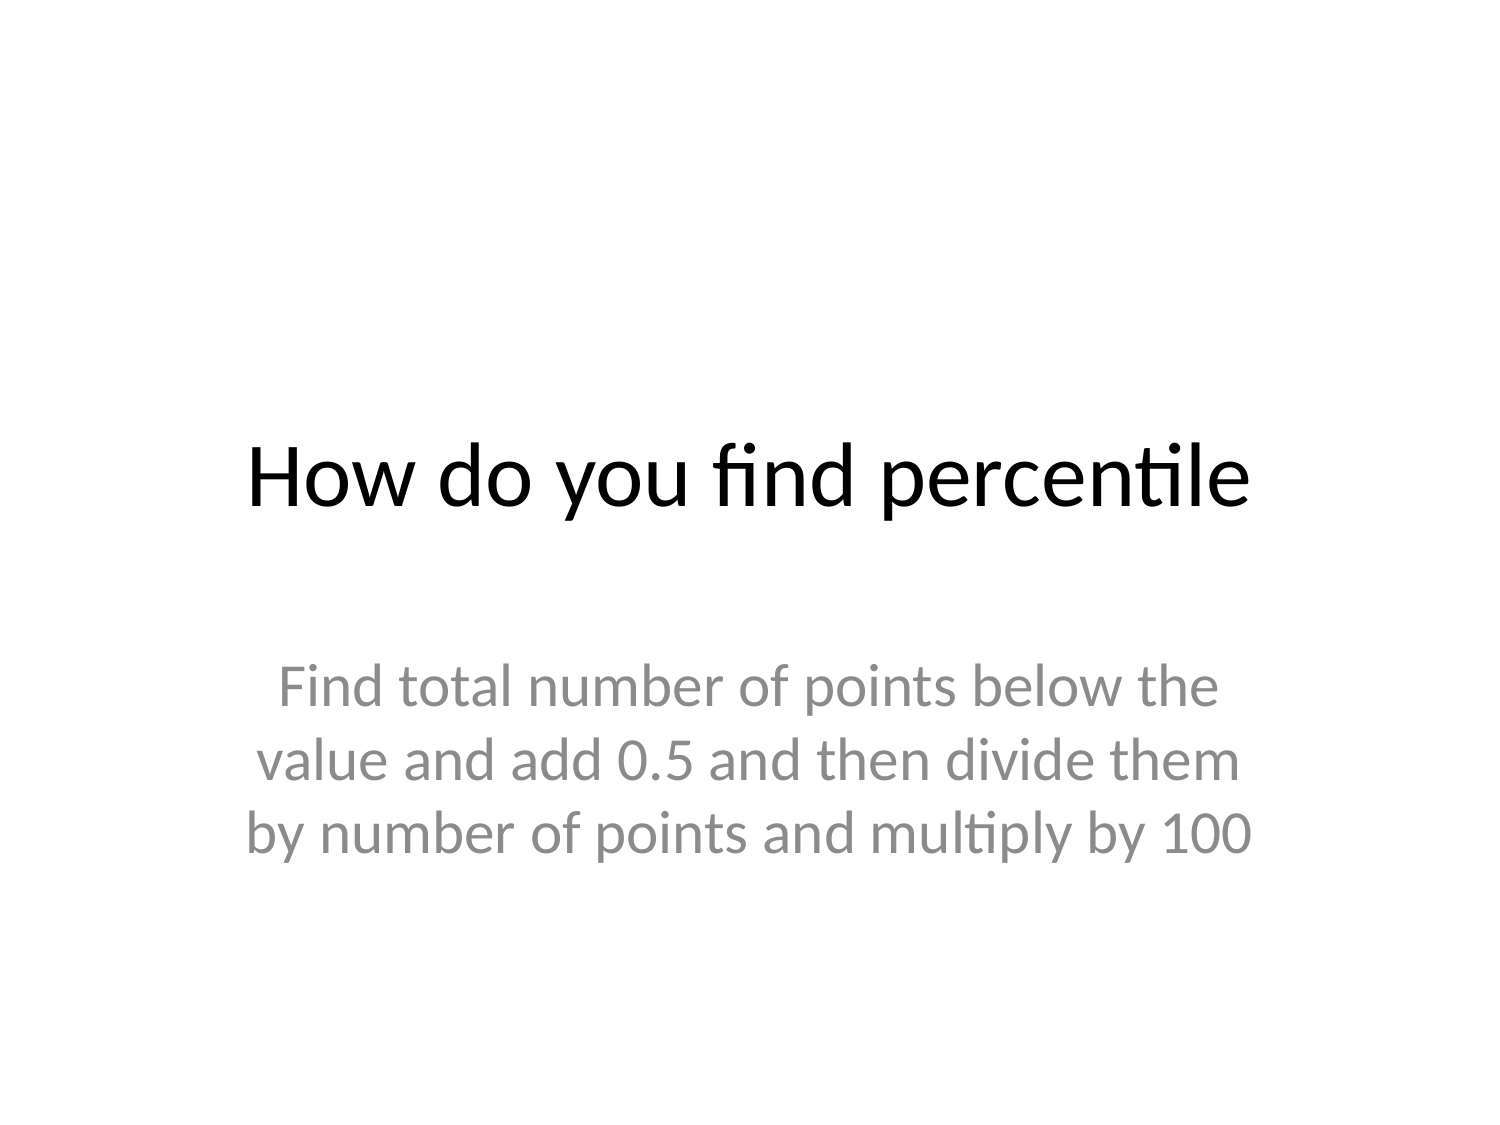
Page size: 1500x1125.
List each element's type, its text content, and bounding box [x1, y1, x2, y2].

subtitle Find total number of points below the value and add 0.5 and then divide them by number of points and multiply by 100 [225, 637, 1275, 925]
title How do you find percentile [112, 349, 1388, 591]
